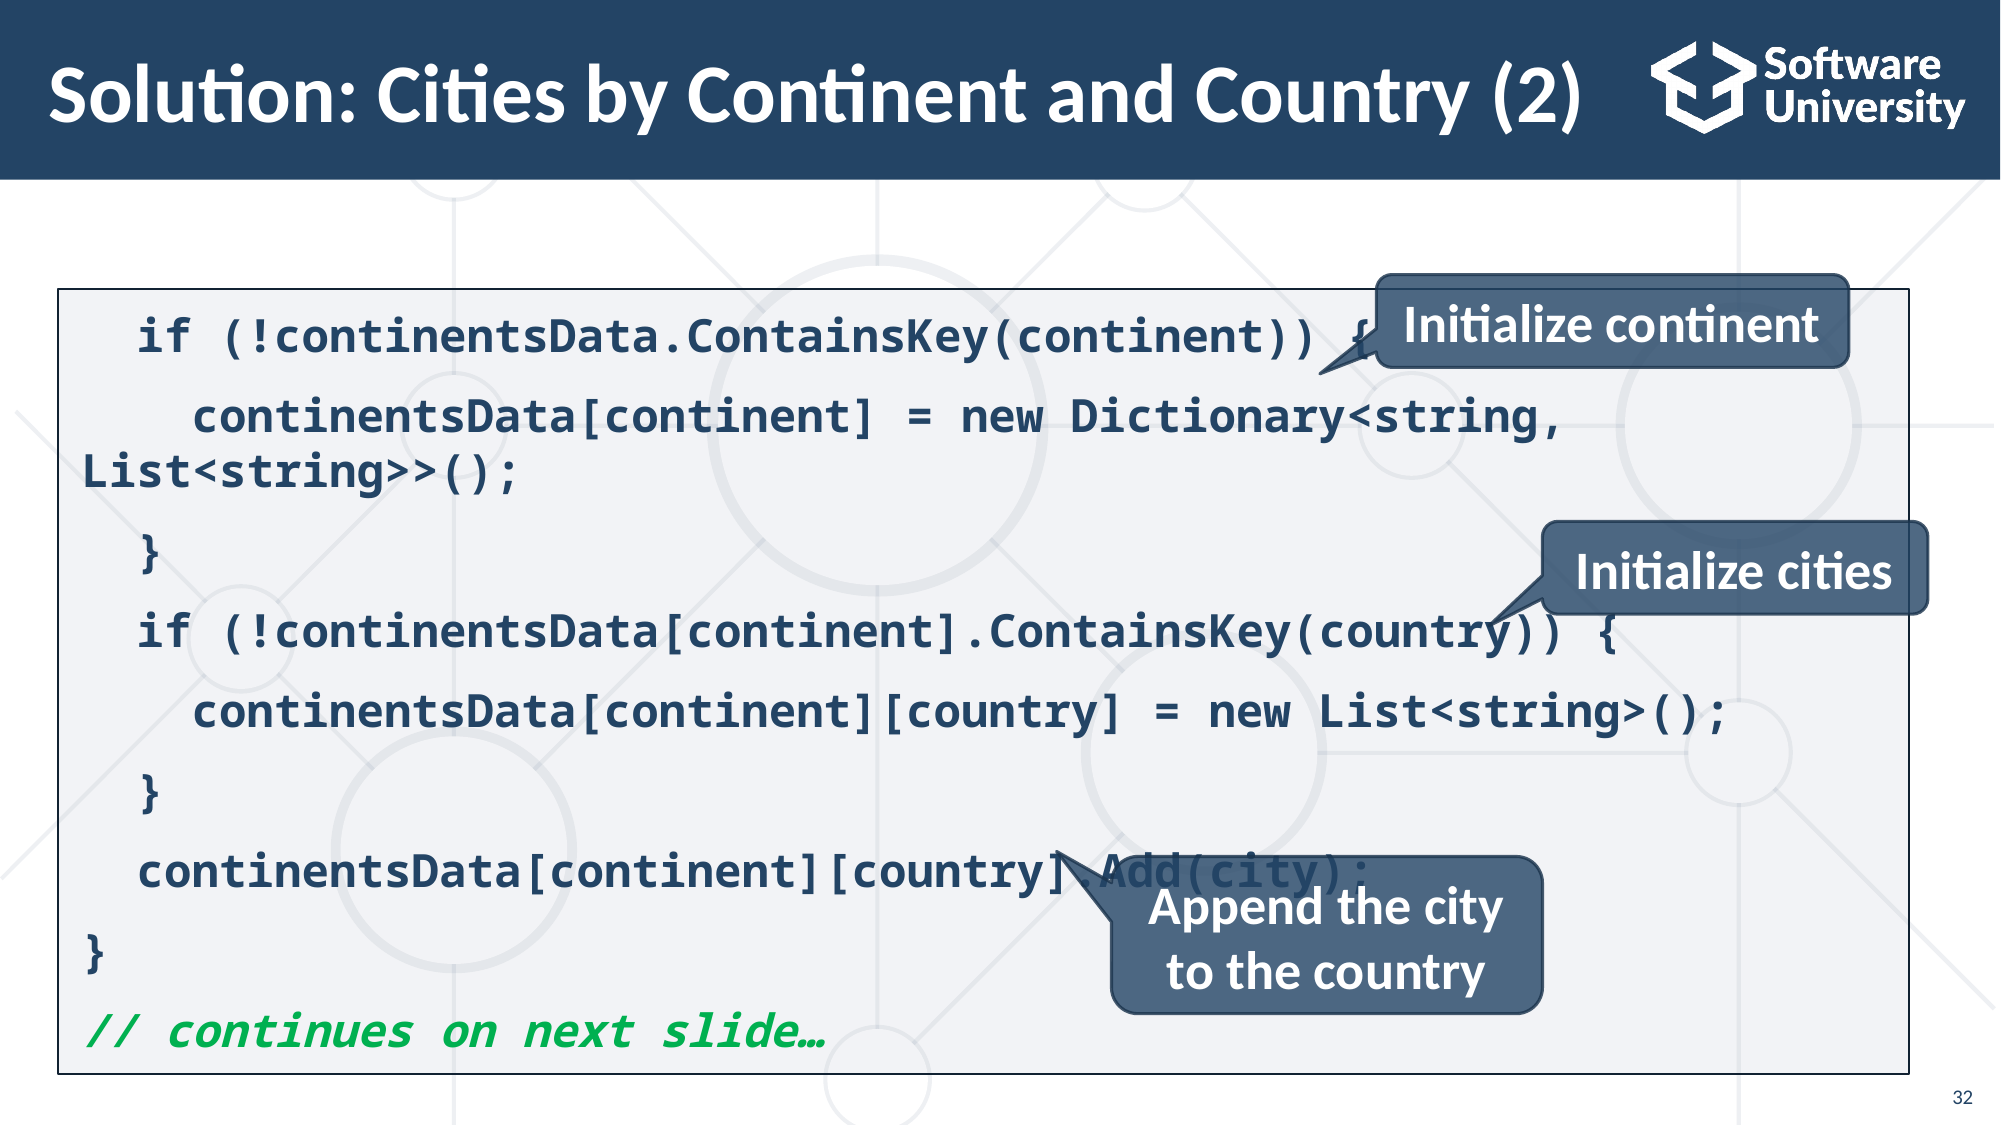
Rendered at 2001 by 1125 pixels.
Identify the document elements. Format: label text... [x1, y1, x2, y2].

title Solution: Cities by Continent and Country (2) [31, 16, 1625, 162]
text_box Append the city to the country [1054, 849, 1545, 1016]
picture [1651, 41, 1966, 134]
text_box Initialize cities [1487, 519, 1931, 628]
slide_number 32 [1927, 1067, 1989, 1117]
text_box Initialize continent [1318, 272, 1851, 376]
text_box if (!continentsData.ContainsKey(continent)) { continentsData[continent] = new Dictionary<string, List<string>>(); } if (!continentsData[continent].ContainsKey(country)) { continentsData[continent][country] = new List<string>(); } continentsData[continent][country].Add(city); } // continues on next slide… [57, 288, 1910, 1075]
